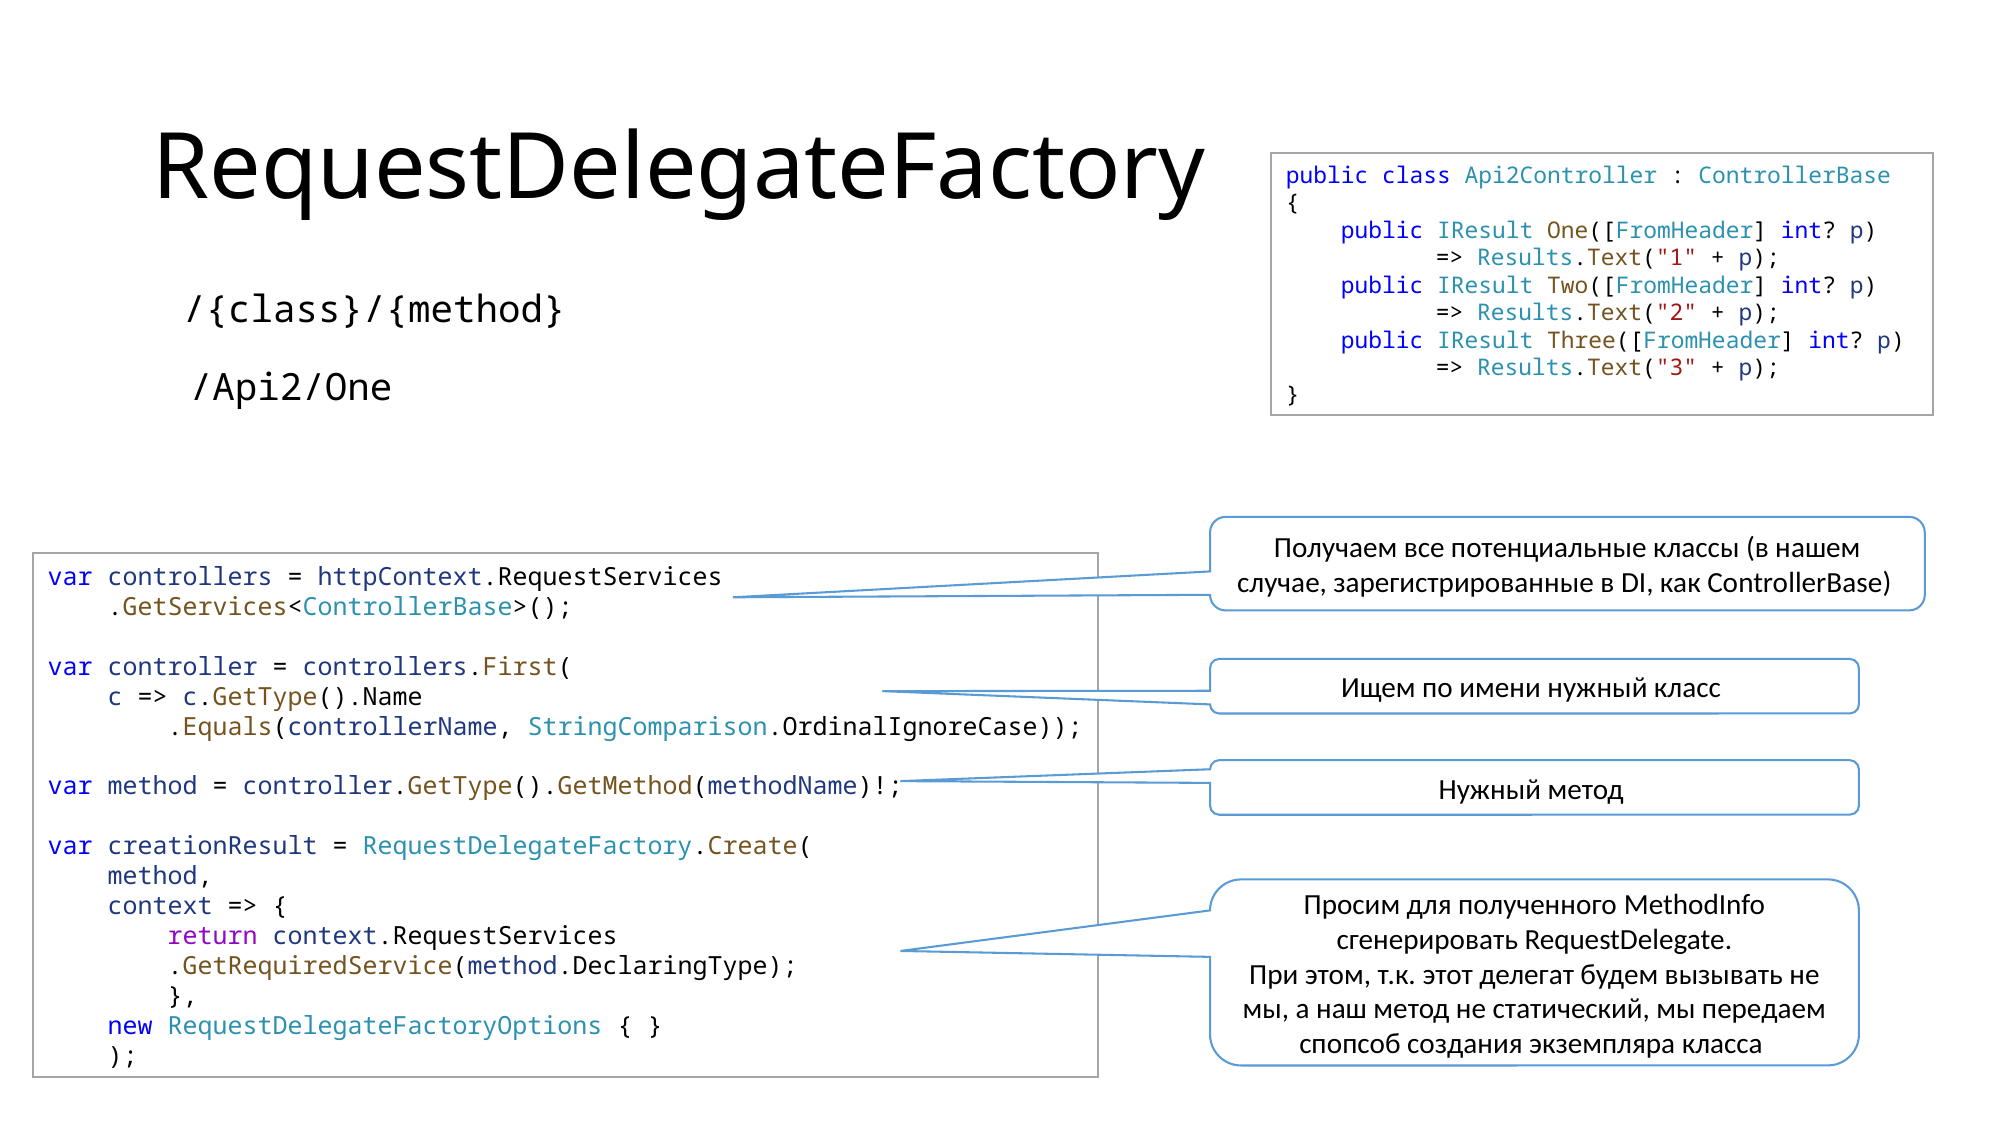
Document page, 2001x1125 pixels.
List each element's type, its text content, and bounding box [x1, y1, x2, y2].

text_box var controllers = httpContext.RequestServices .GetServices<ControllerBase>(); var controller = controllers.First( c => c.GetType().Name .Equals(controllerName, StringComparison.OrdinalIgnoreCase)); var method = controller.GetType().GetMethod(methodName)!; var creationResult = RequestDelegateFactory.Create( method, context => { return context.RequestServices .GetRequiredService(method.DeclaringType); }, new RequestDelegateFactoryOptions { } ); [32, 552, 1099, 1078]
text_box Просим для полученного MethodInfo сгенерировать RequestDelegate. При этом, т.к. этот делегат будем вызывать не мы, а наш метод не статический, мы передаем спопсоб создания экземпляра класса [900, 878, 1860, 1067]
text_box public class Api2Controller : ControllerBase { public IResult One([FromHeader] int? p) => Results.Text("1" + p); public IResult Two([FromHeader] int? p) => Results.Text("2" + p); public IResult Three([FromHeader] int? p) => Results.Text("3" + p); } [1270, 152, 1934, 416]
text_box /Api2/One [175, 355, 408, 416]
text_box Нужный метод [900, 759, 1860, 816]
text_box /{class}/{method} [168, 277, 581, 337]
text_box Ищем по имени нужный класс [882, 657, 1860, 715]
text_box Получаем все потенциальные классы (в нашем случае, зарегистрированные в DI, как ControllerBase) [732, 515, 1926, 612]
title RequestDelegateFactory [137, 59, 1863, 278]
